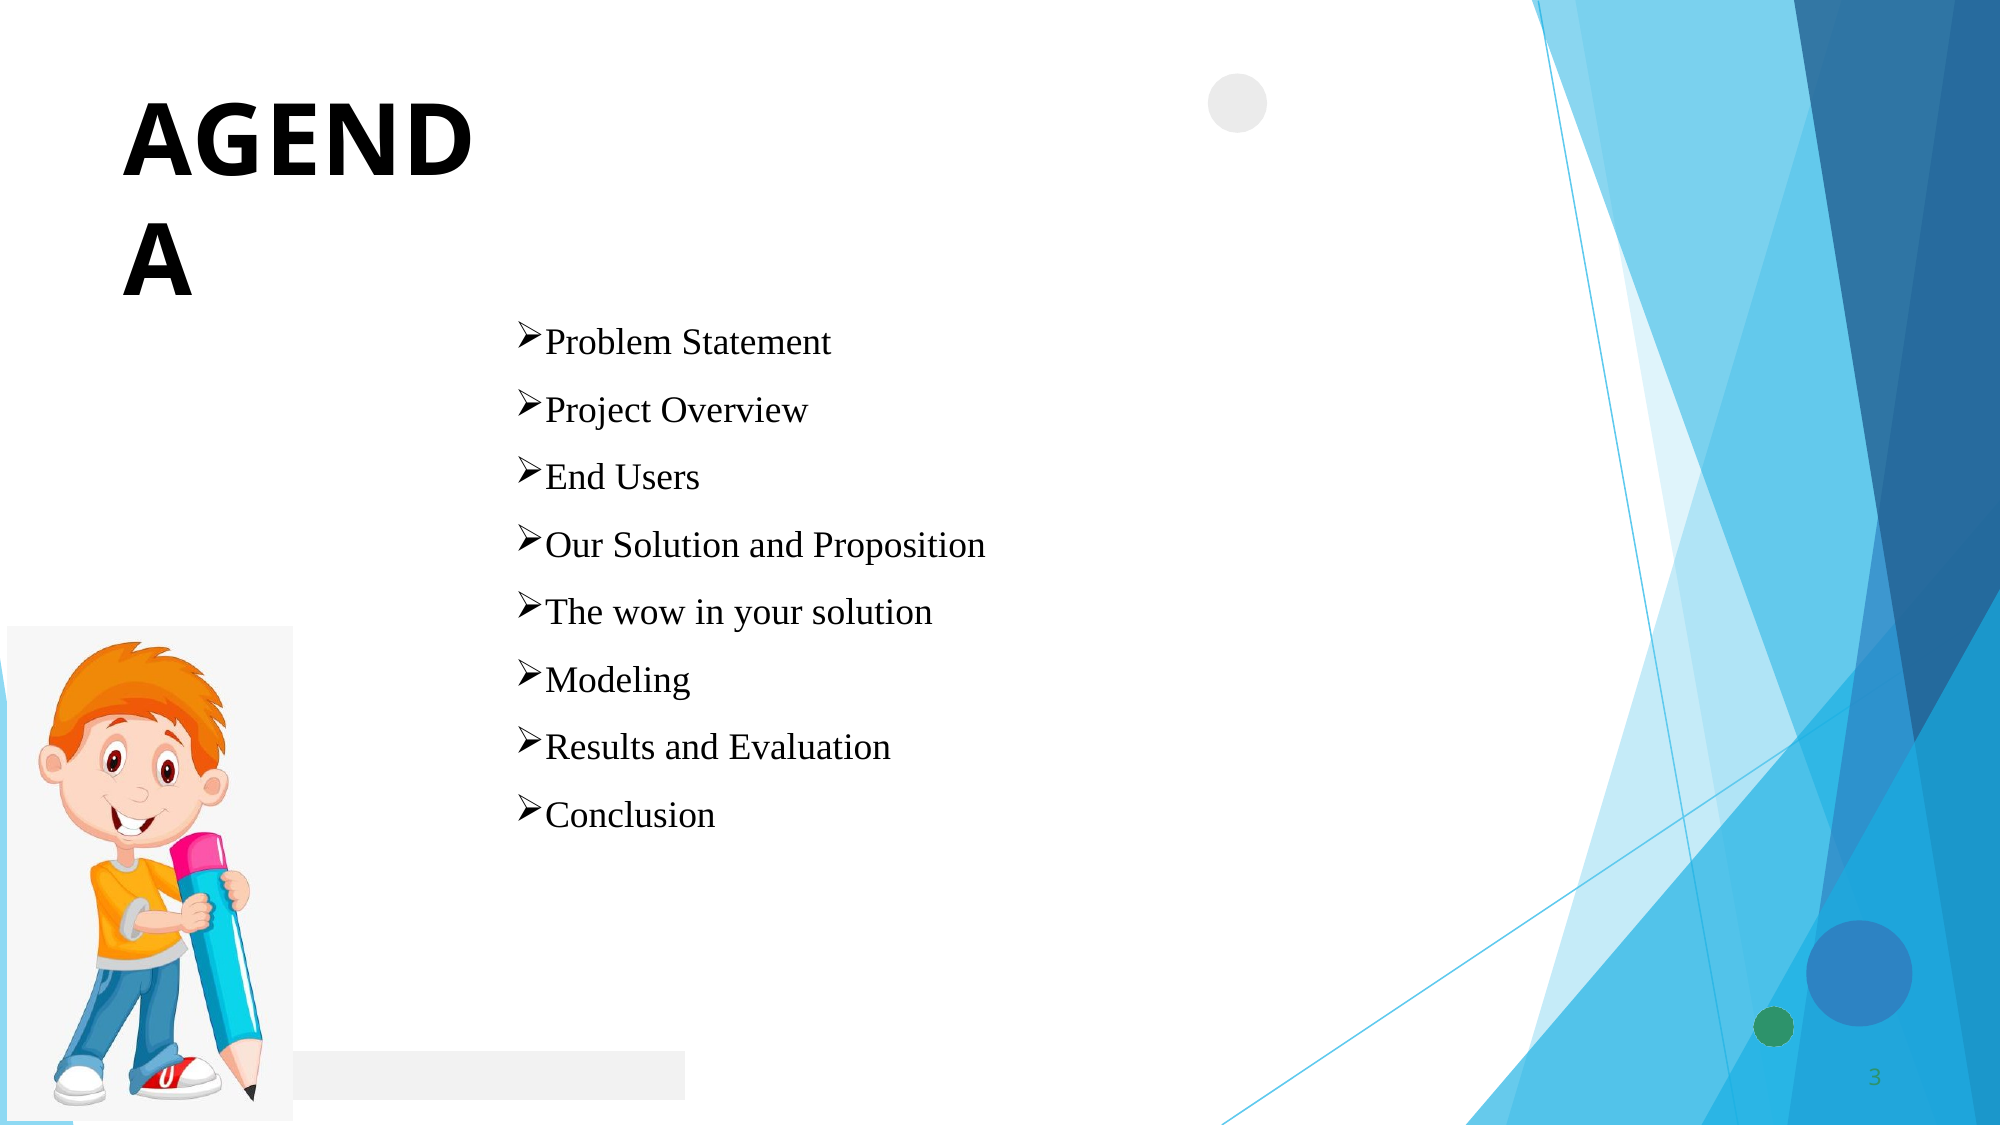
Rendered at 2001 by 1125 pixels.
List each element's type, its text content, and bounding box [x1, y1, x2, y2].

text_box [7, 626, 685, 1121]
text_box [1220, 0, 2000, 1125]
title AGENDA [121, 73, 508, 316]
text_box Problem Statement Project Overview End Users Our Solution and Proposition The wow in your solution Modeling Results and Evaluation Conclusion [500, 287, 1215, 843]
picture [1752, 1005, 1794, 1048]
text_box [1207, 84, 1215, 123]
